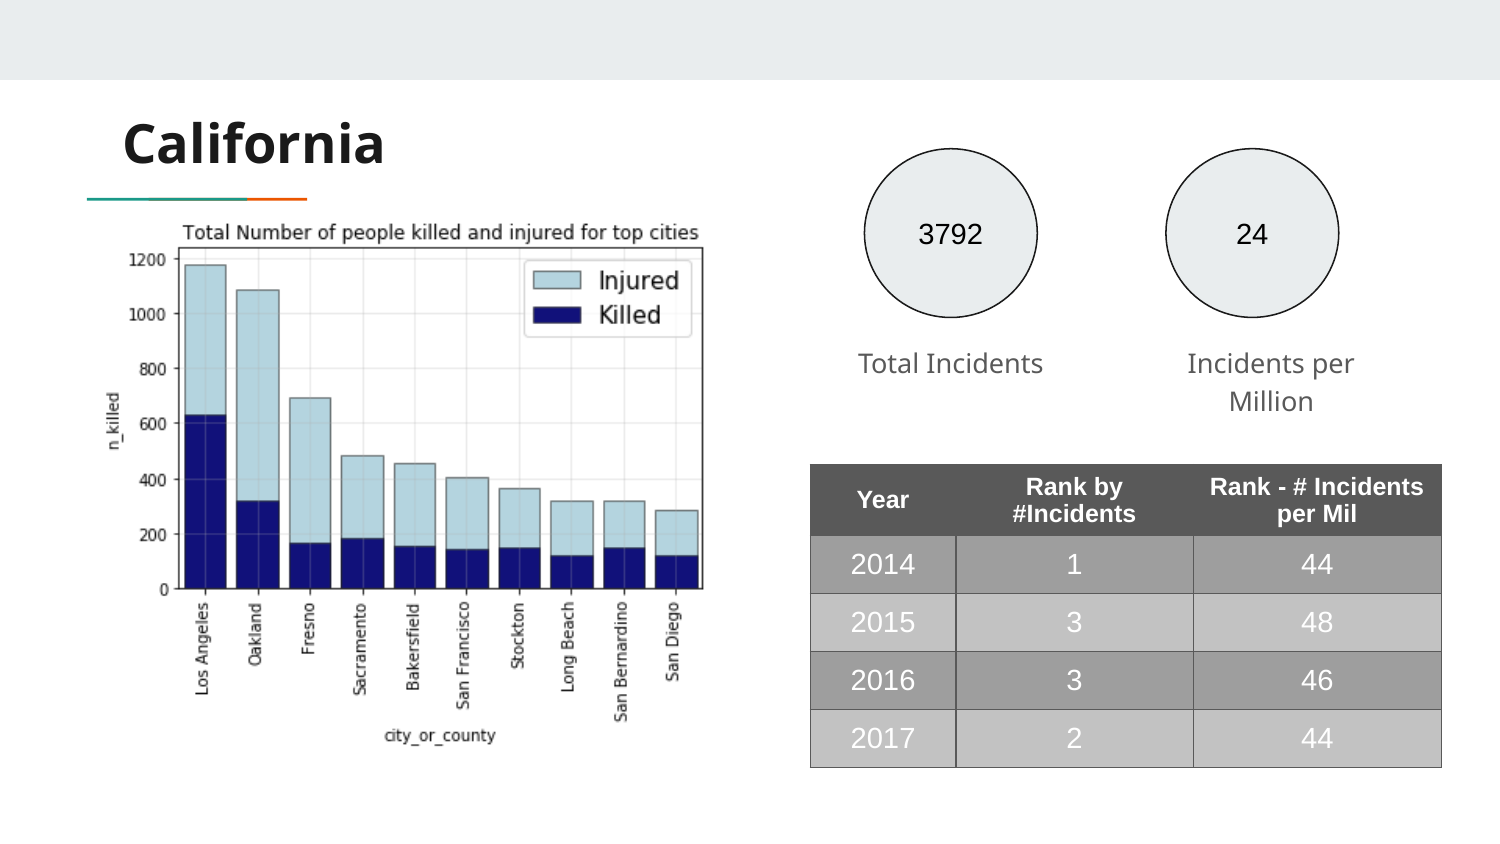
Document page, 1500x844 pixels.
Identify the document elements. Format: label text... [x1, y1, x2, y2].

table_cell 2016 [811, 652, 955, 709]
picture [93, 212, 714, 755]
table_cell 3 [957, 594, 1193, 651]
table_cell 3 [957, 652, 1193, 709]
table_cell 48 [1194, 594, 1441, 651]
text_box 24 [1165, 148, 1339, 318]
list Total Incidents [832, 326, 1069, 380]
table_cell 2017 [811, 710, 955, 767]
table_cell 2014 [811, 536, 955, 593]
table_header Rank by #Incidents [957, 465, 1193, 535]
title California [107, 94, 1369, 183]
table_header Year [811, 465, 955, 535]
table_cell 2 [957, 710, 1193, 767]
table_cell 46 [1194, 652, 1441, 709]
table_cell 44 [1194, 710, 1441, 767]
table_cell 1 [957, 536, 1193, 593]
table_cell 2015 [811, 594, 955, 651]
text_box Incidents per Million [1134, 326, 1409, 379]
text_box 3792 [864, 148, 1038, 318]
table_header Rank - # Incidents per Mil [1194, 465, 1441, 535]
table_cell 44 [1194, 536, 1441, 593]
